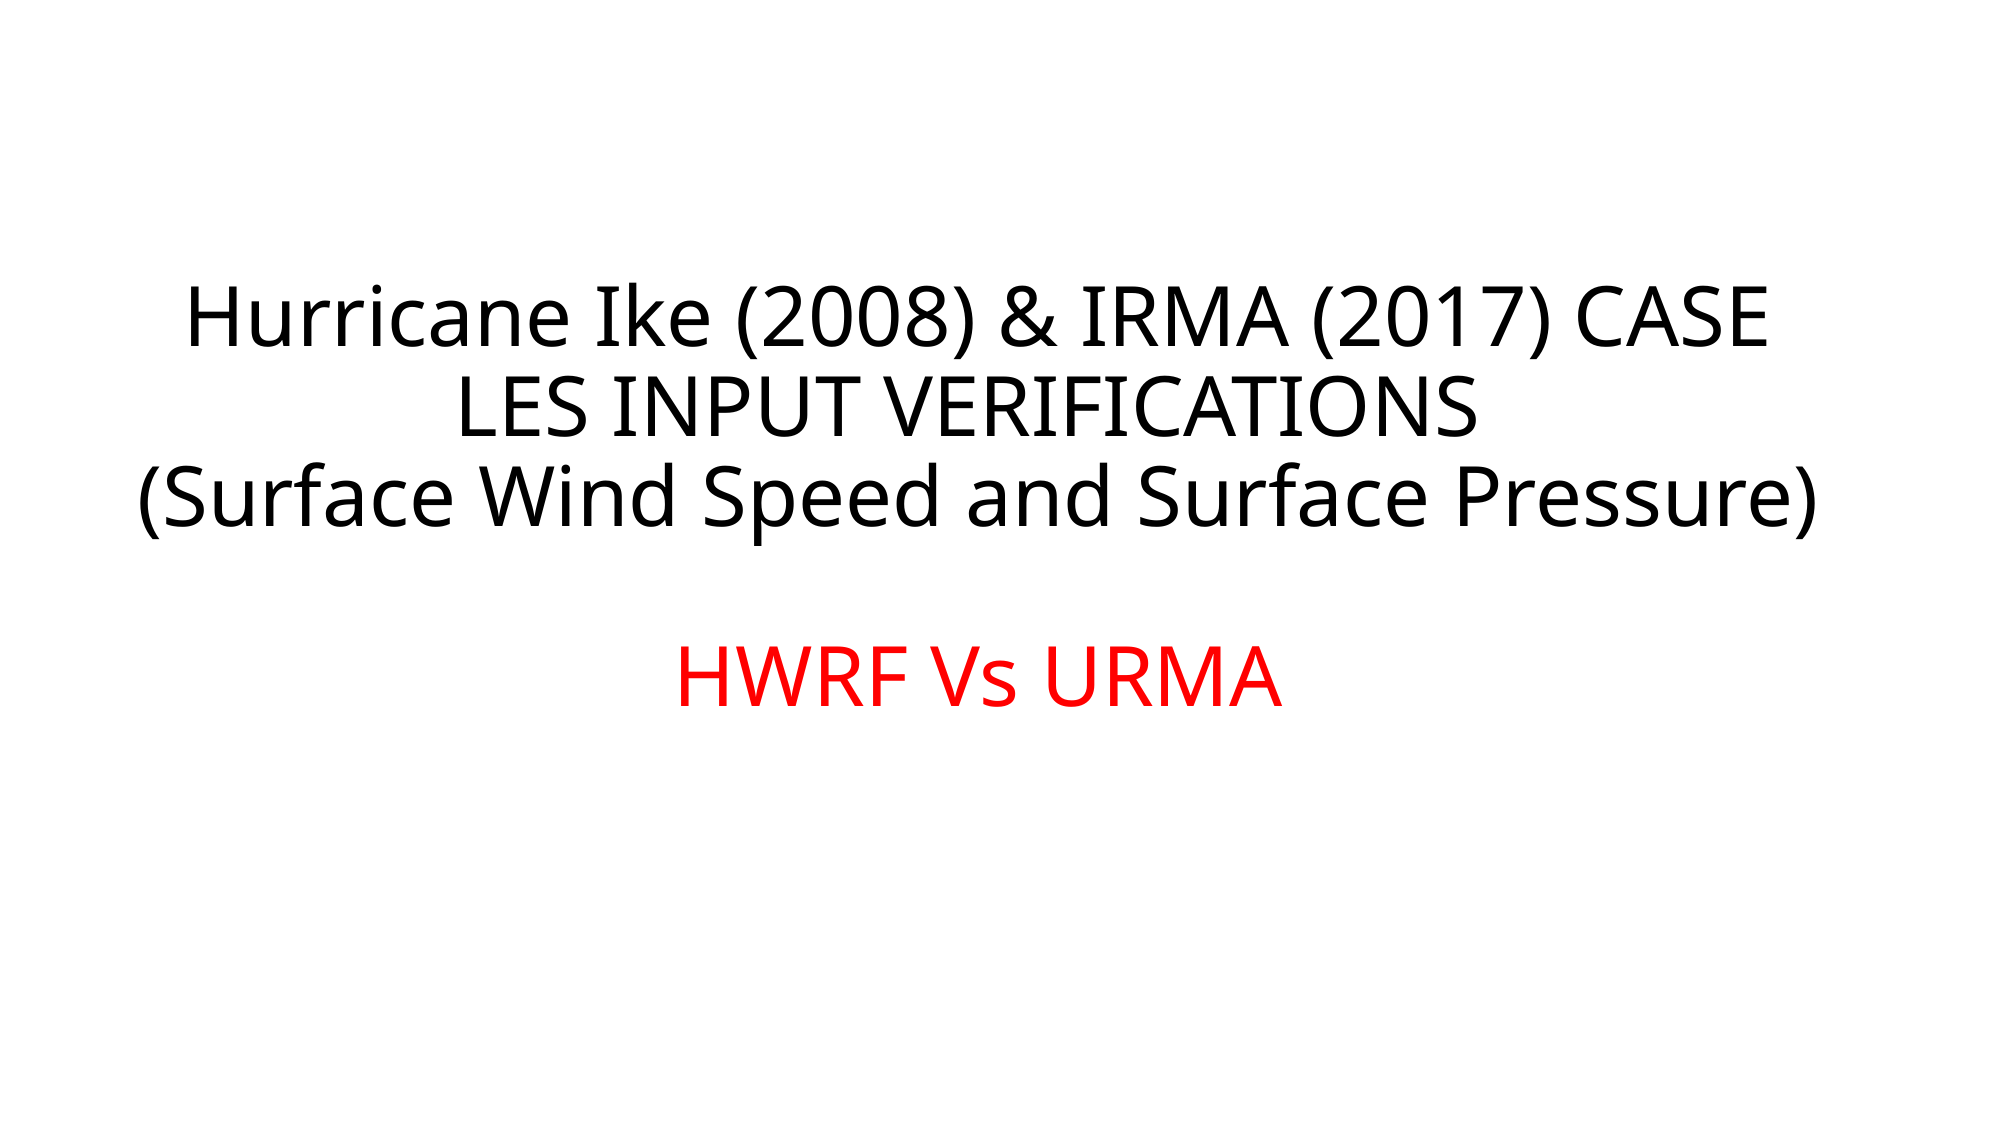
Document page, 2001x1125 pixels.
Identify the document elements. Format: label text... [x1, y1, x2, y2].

title Hurricane Ike (2008) & IRMA (2017) CASE LES INPUT VERIFICATIONS (Surface Wind Speed and Surface Pressure) HWRF Vs URMA [116, 200, 1842, 799]
